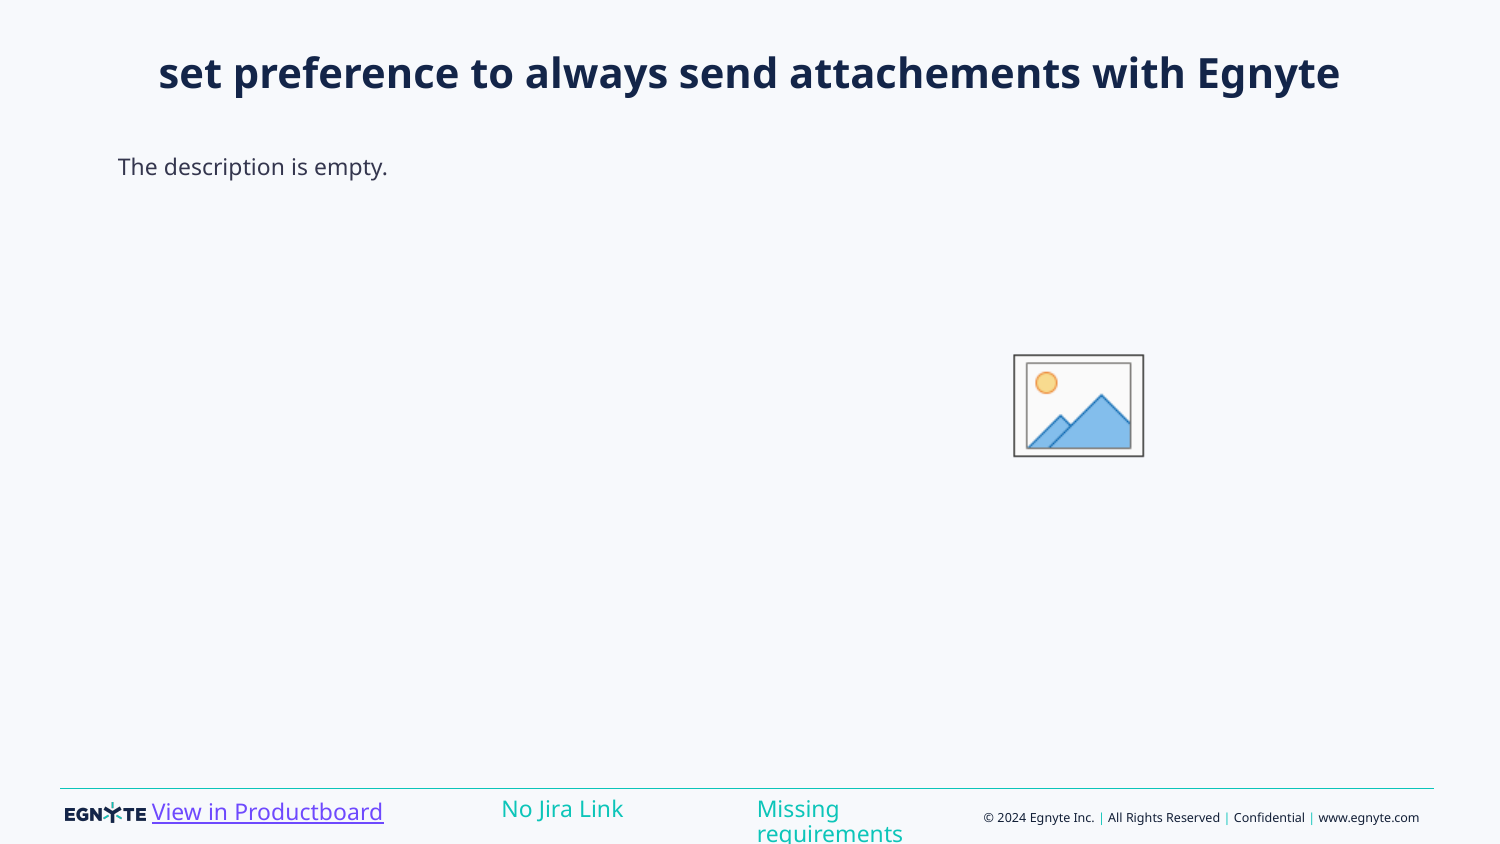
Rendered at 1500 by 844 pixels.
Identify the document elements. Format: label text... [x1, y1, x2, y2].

list No Jira Link [486, 790, 741, 835]
list Missing requirements [742, 790, 997, 835]
list The description is empty. [103, 117, 741, 693]
picture [65, 802, 137, 823]
title set preference to always send attachements with Egnyte [103, 44, 1397, 106]
list View in Productboard [137, 790, 486, 835]
picture [761, 119, 1397, 693]
